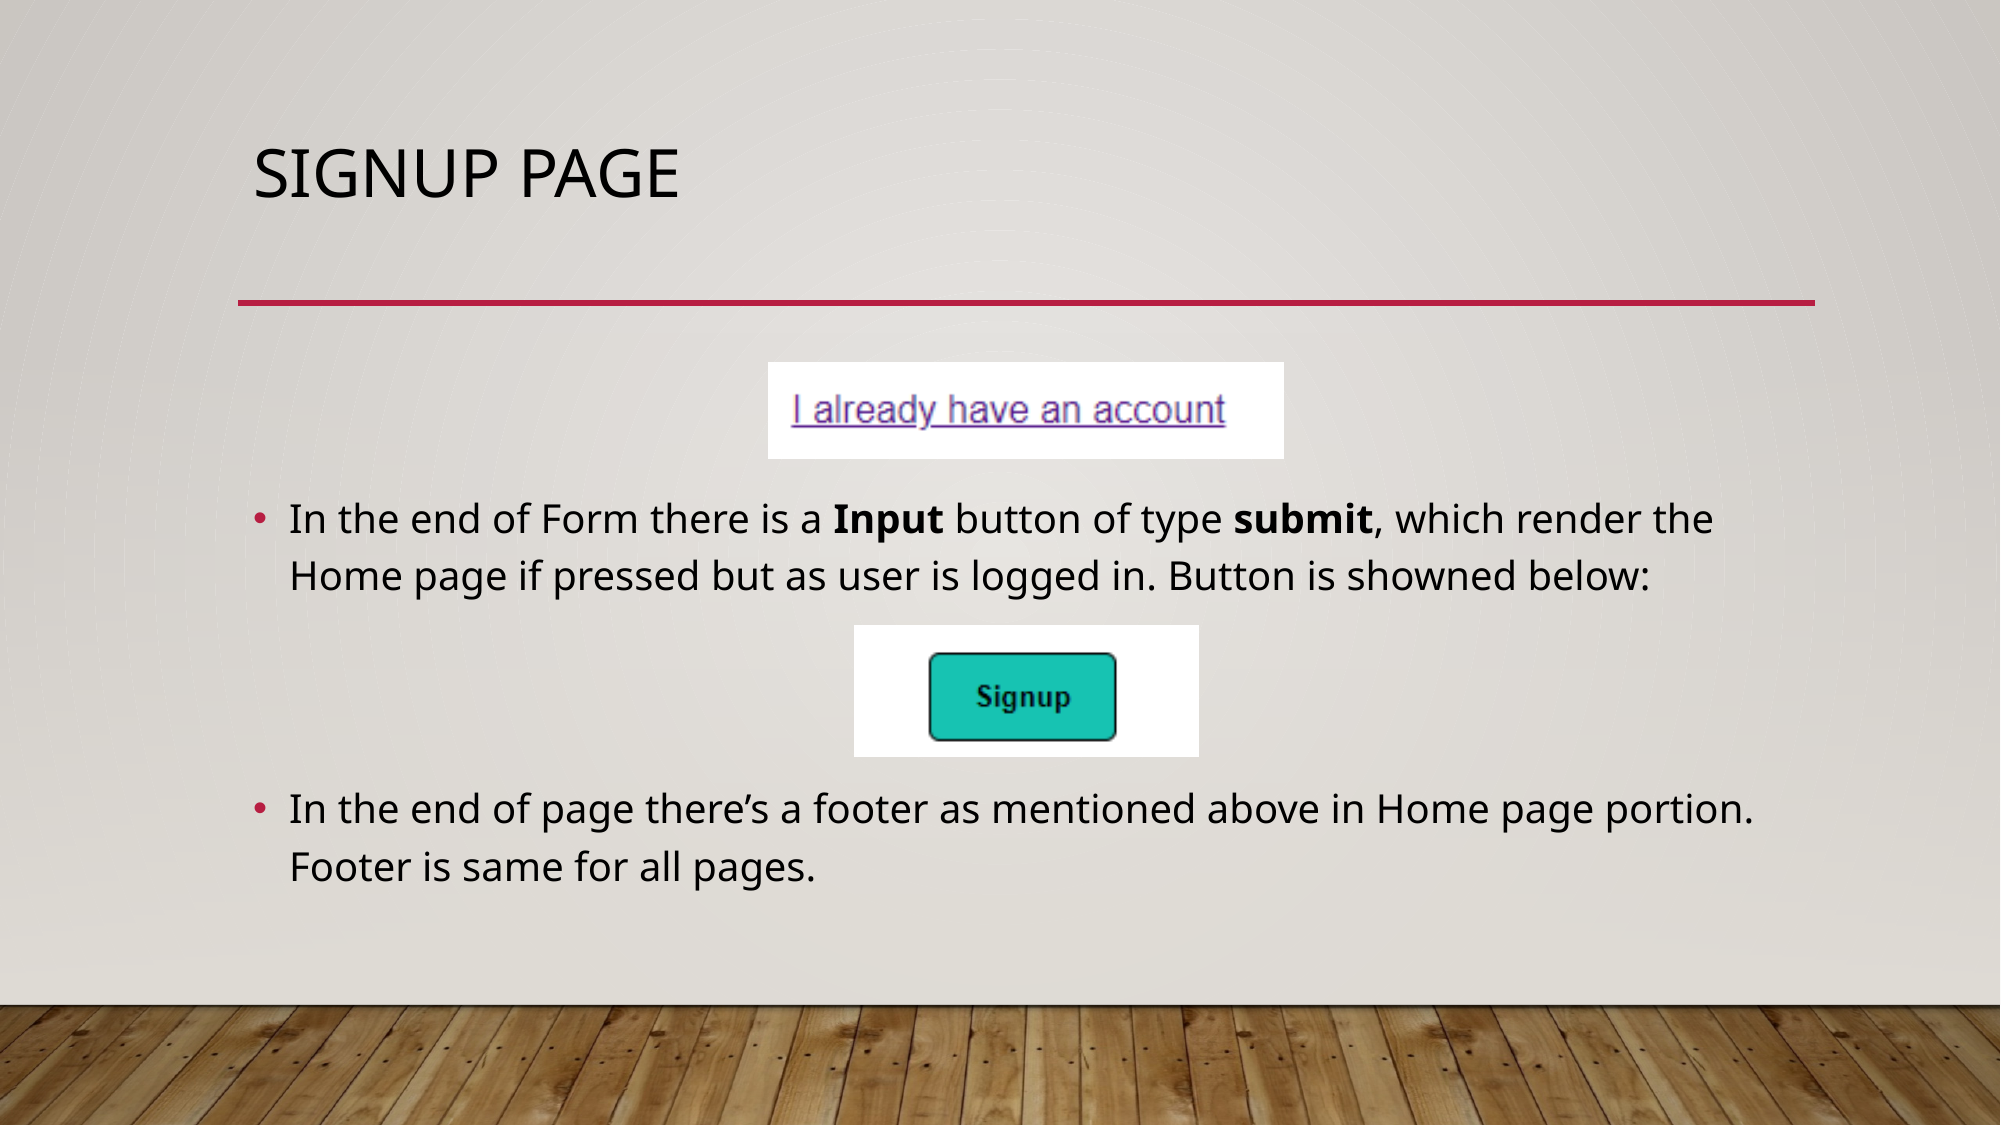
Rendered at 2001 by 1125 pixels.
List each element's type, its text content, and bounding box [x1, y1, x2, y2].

picture [768, 362, 1284, 460]
picture [854, 625, 1199, 757]
list In the end of Form there is a Input button of type submit, which render the Home page if pressed but as user is logged in. Button is showned below: In the end of page there’s a footer as mentioned above in Home page portion. Footer is same for all pages. [238, 330, 1814, 897]
title Signup page [238, 131, 1814, 305]
picture [0, 1005, 2000, 1125]
